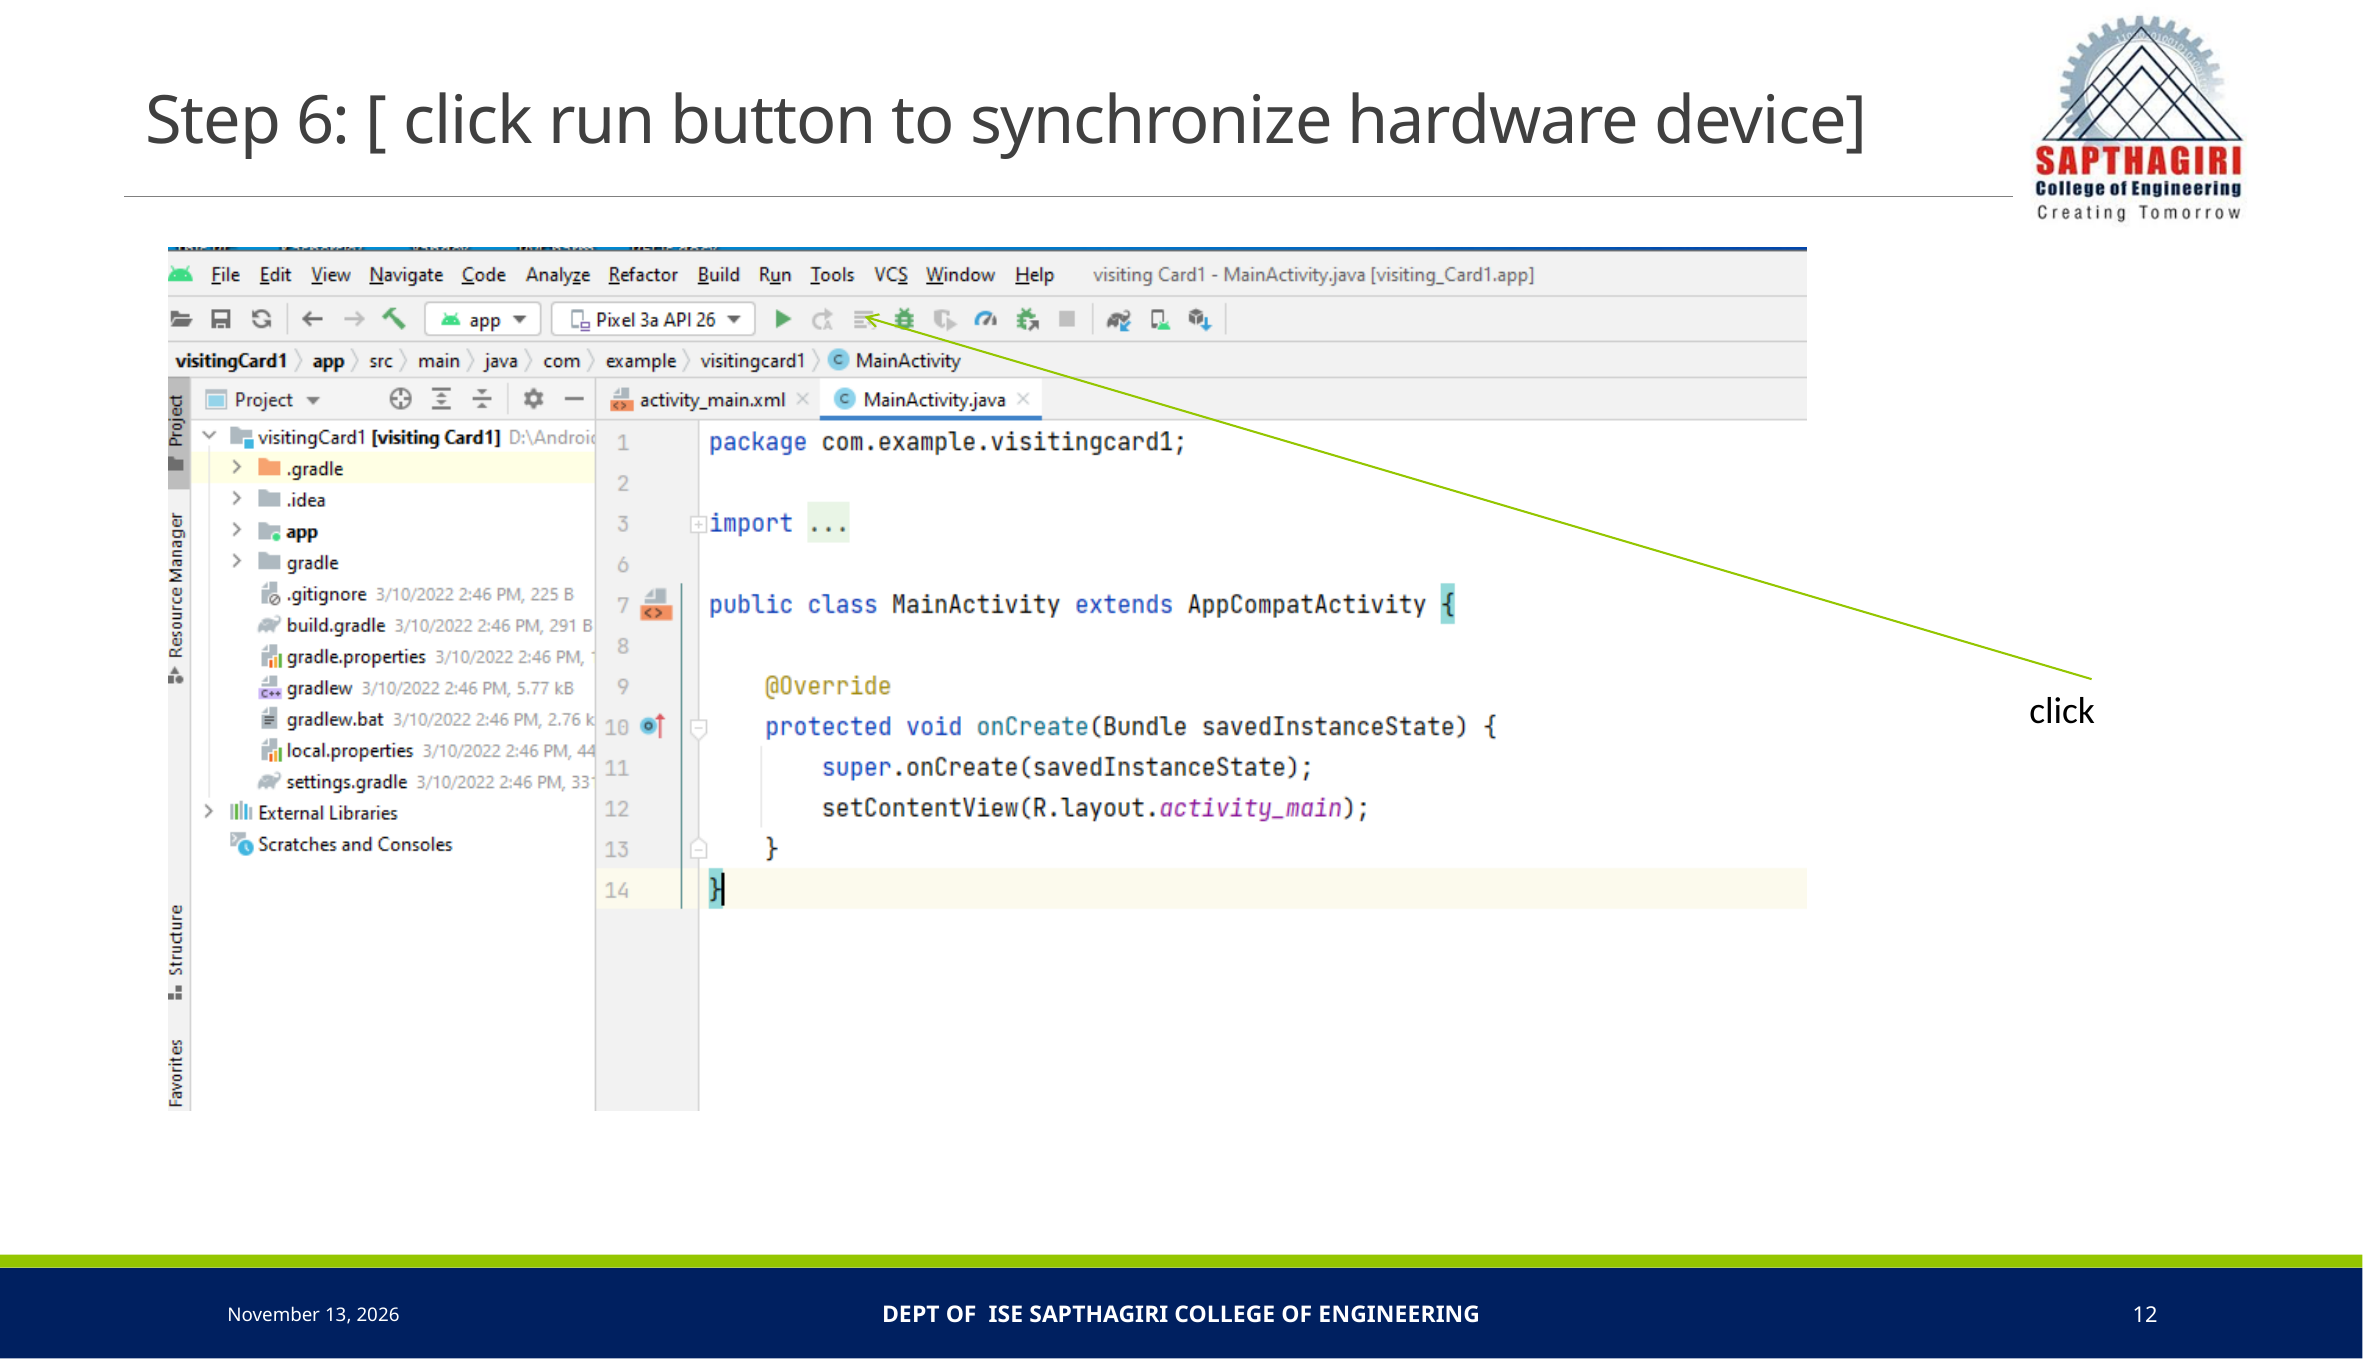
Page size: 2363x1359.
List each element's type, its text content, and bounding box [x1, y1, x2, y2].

picture [168, 247, 1807, 1111]
picture [2013, 0, 2266, 237]
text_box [864, 316, 2093, 680]
text_box click [2014, 679, 2263, 739]
slide_number 12 [1918, 1279, 2173, 1352]
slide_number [212, 1279, 692, 1352]
footer Dept of ISE SAPTHAGIRI COLLEGE OF ENGINEERING [714, 1279, 1649, 1352]
title Step 6: [ click run button to synchronize hardware device] [130, 21, 2005, 165]
